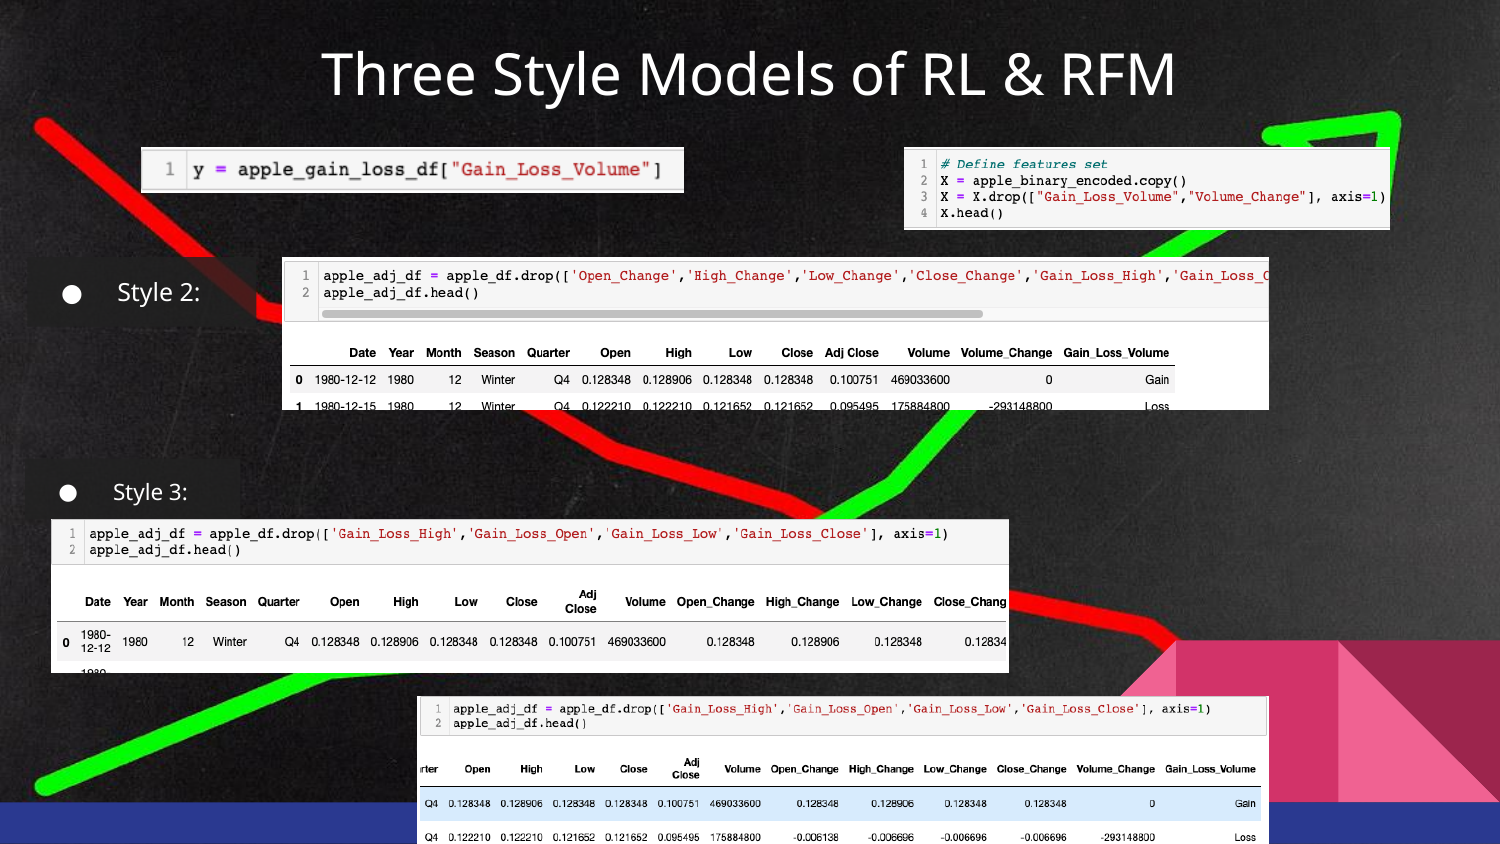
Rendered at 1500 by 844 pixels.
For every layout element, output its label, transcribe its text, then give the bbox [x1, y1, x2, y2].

text_box Style 3: [25, 458, 241, 520]
text_box Style 2: [27, 257, 257, 327]
title Three Style Models of RL & RFM [51, 22, 1449, 122]
picture [0, 0, 1500, 844]
